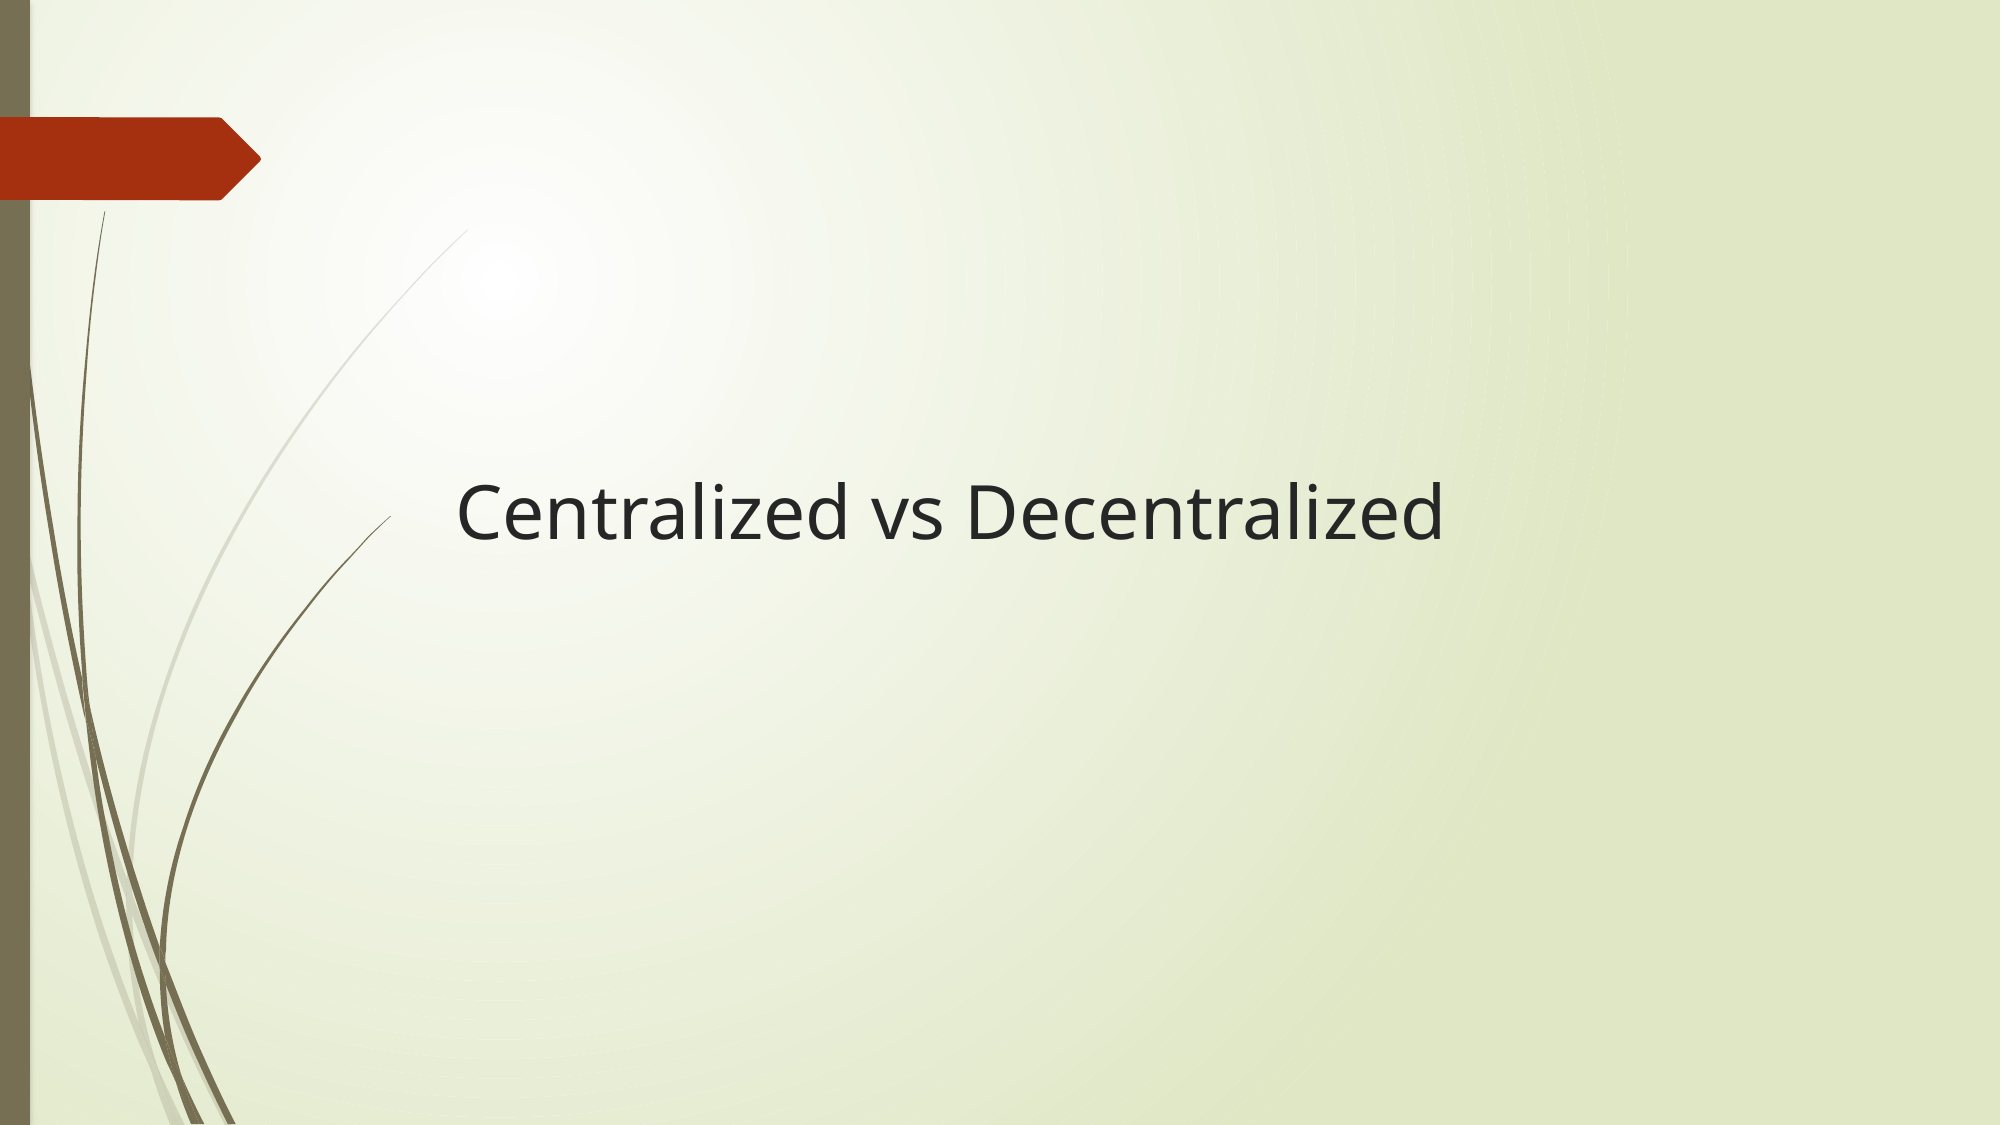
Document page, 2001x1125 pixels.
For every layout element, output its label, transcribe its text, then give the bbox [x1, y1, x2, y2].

title Centralized vs Decentralized [440, 457, 1523, 585]
